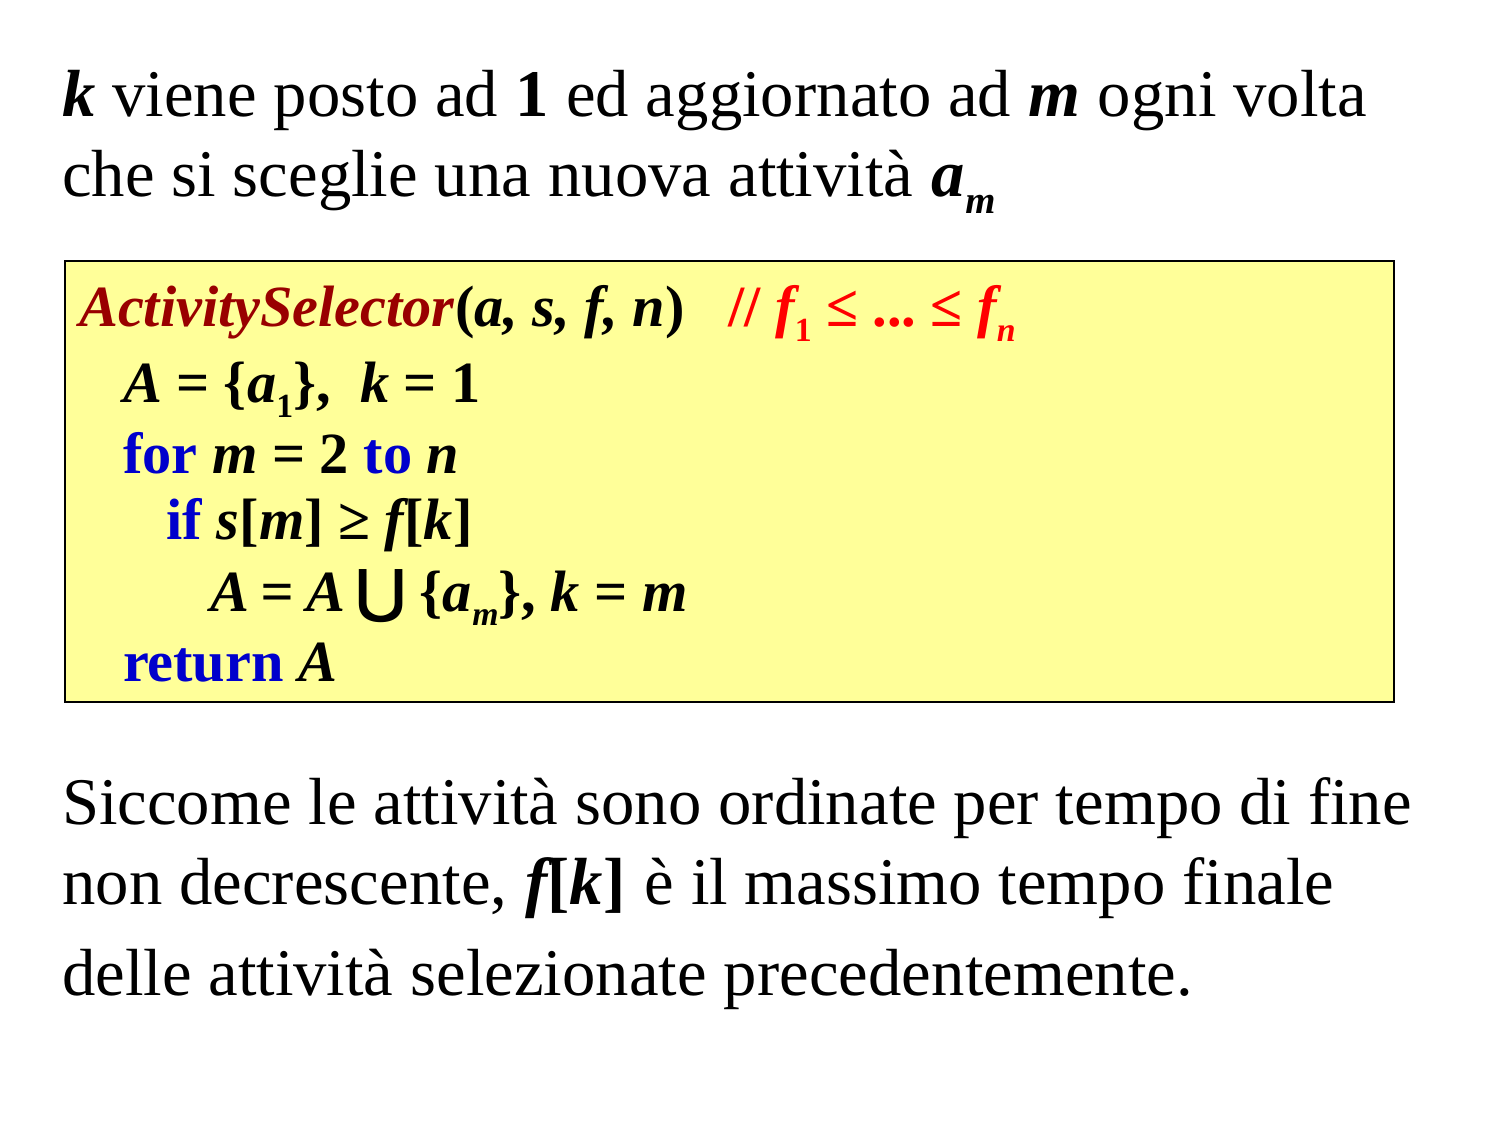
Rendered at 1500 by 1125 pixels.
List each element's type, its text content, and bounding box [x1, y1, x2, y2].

text_box ActivitySelector(a, s, f, n) // f1 ≤ ... ≤ fn A = {a1}, k = 1 for m = 2 to n if s[m] ≥ f[k] A = A ⋃ {am}, k = m return A [64, 261, 1394, 703]
text_box Siccome le attività sono ordinate per tempo di fine non decrescente, f[k] è il massimo tempo finale delle attività selezionate precedentemente. [47, 750, 1459, 1016]
text_box k viene posto ad 1 ed aggiornato ad m ogni volta che si sceglie una nuova attività am [47, 42, 1447, 229]
